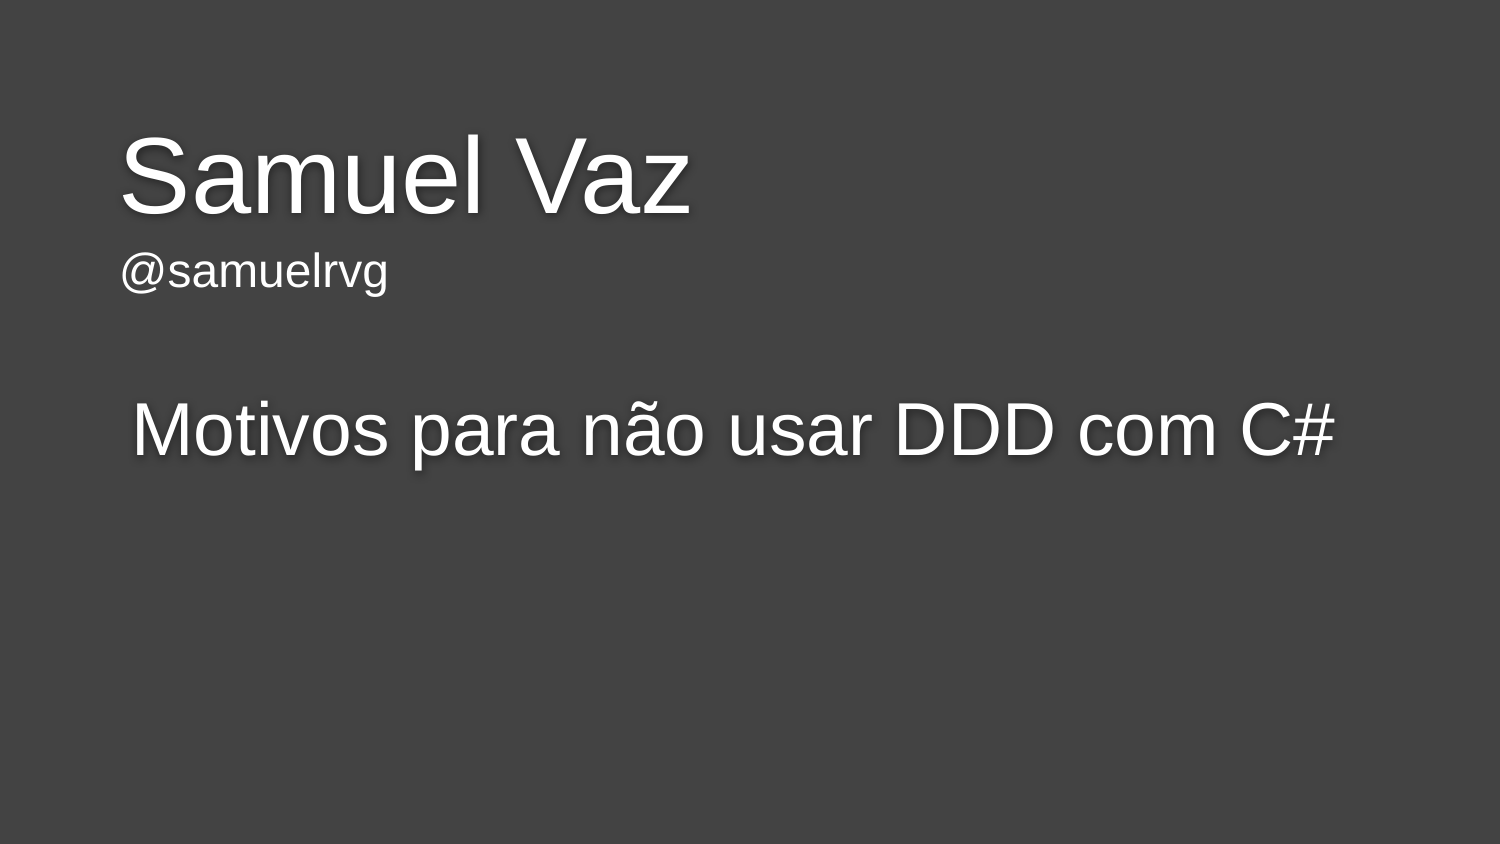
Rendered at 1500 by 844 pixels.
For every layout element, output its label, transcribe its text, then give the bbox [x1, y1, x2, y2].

title Motivos para não usar DDD com C# [116, 358, 1427, 485]
subtitle @samuelrvg [103, 224, 503, 306]
title Samuel Vaz [103, 98, 1396, 251]
